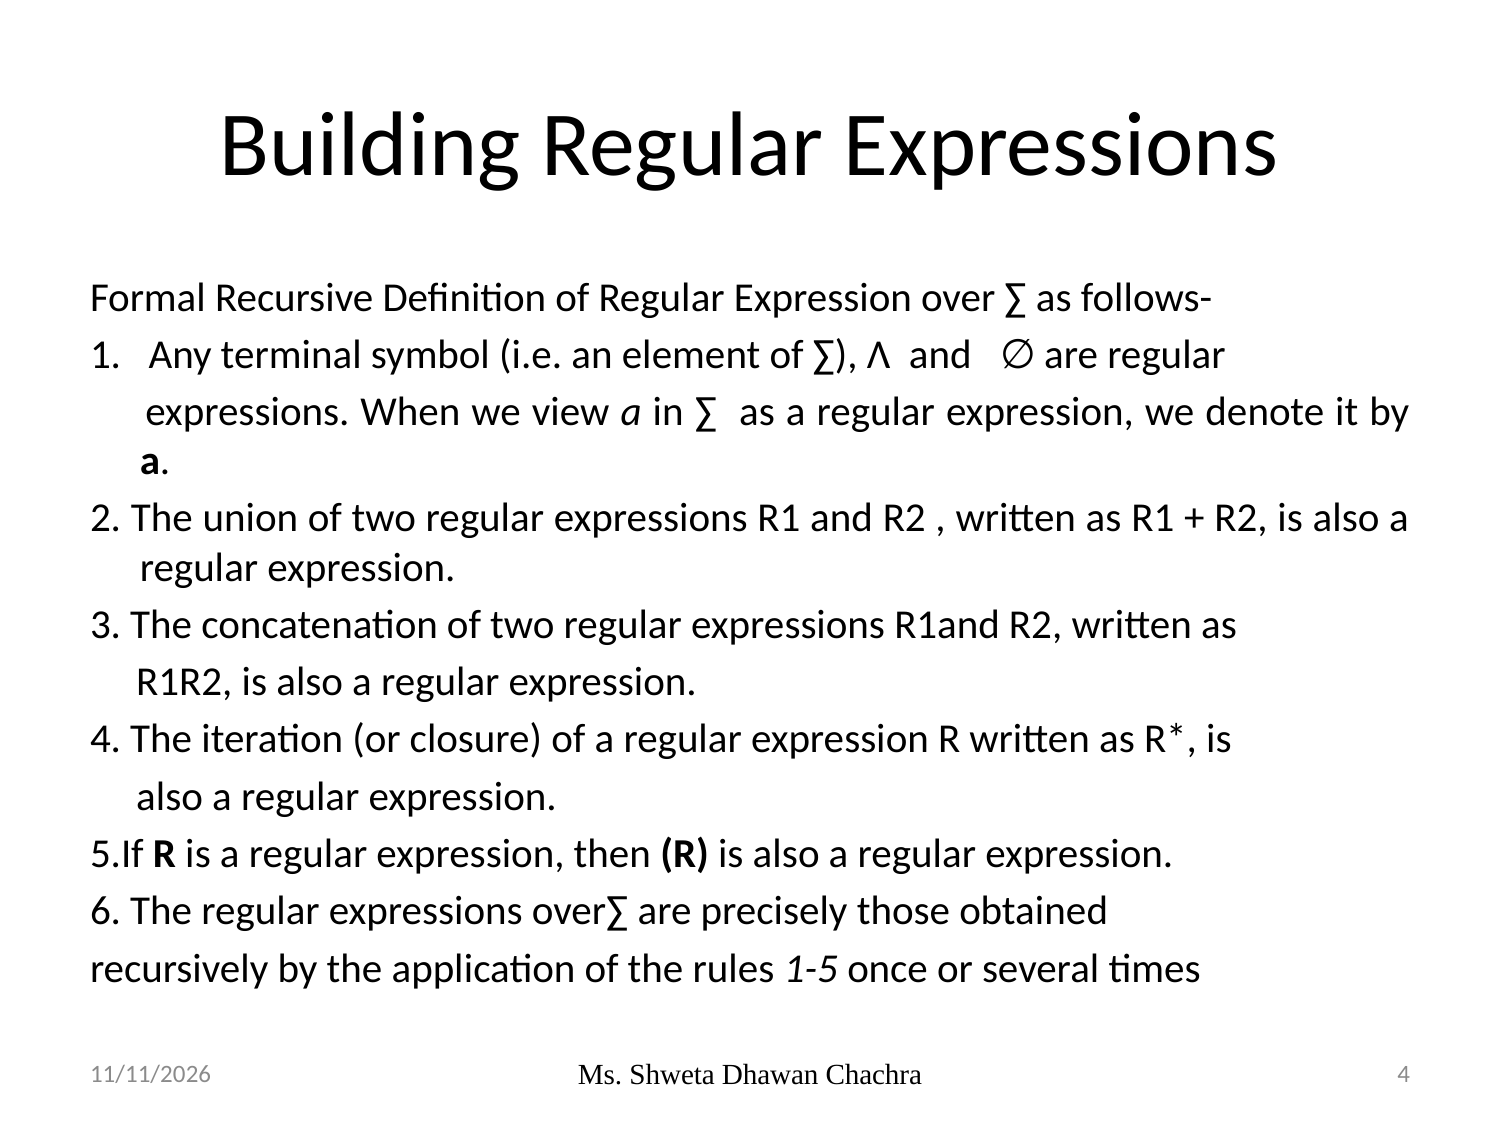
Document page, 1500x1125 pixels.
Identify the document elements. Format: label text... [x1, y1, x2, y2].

list Formal Recursive Definition of Regular Expression over ∑ as follows- 1. Any terminal symbol (i.e. an element of ∑), Λ and ∅ are regular expressions. When we view a in ∑ as a regular expression, we denote it by a. 2. The union of two regular expressions R1 and R2 , written as R1 + R2, is also a regular expression. 3. The concatenation of two regular expressions R1and R2, written as R1R2, is also a regular expression. 4. The iteration (or closure) of a regular expression R written as R*, is also a regular expression. 5.If R is a regular expression, then (R) is also a regular expression. 6. The regular expressions over∑ are precisely those obtained recursively by the application of the rules 1-5 once or several times [75, 262, 1425, 1005]
slide_number 4 [1074, 1042, 1425, 1103]
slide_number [75, 1042, 425, 1103]
title Building Regular Expressions [75, 45, 1425, 233]
footer Ms. Shweta Dhawan Chachra [512, 1042, 988, 1103]
